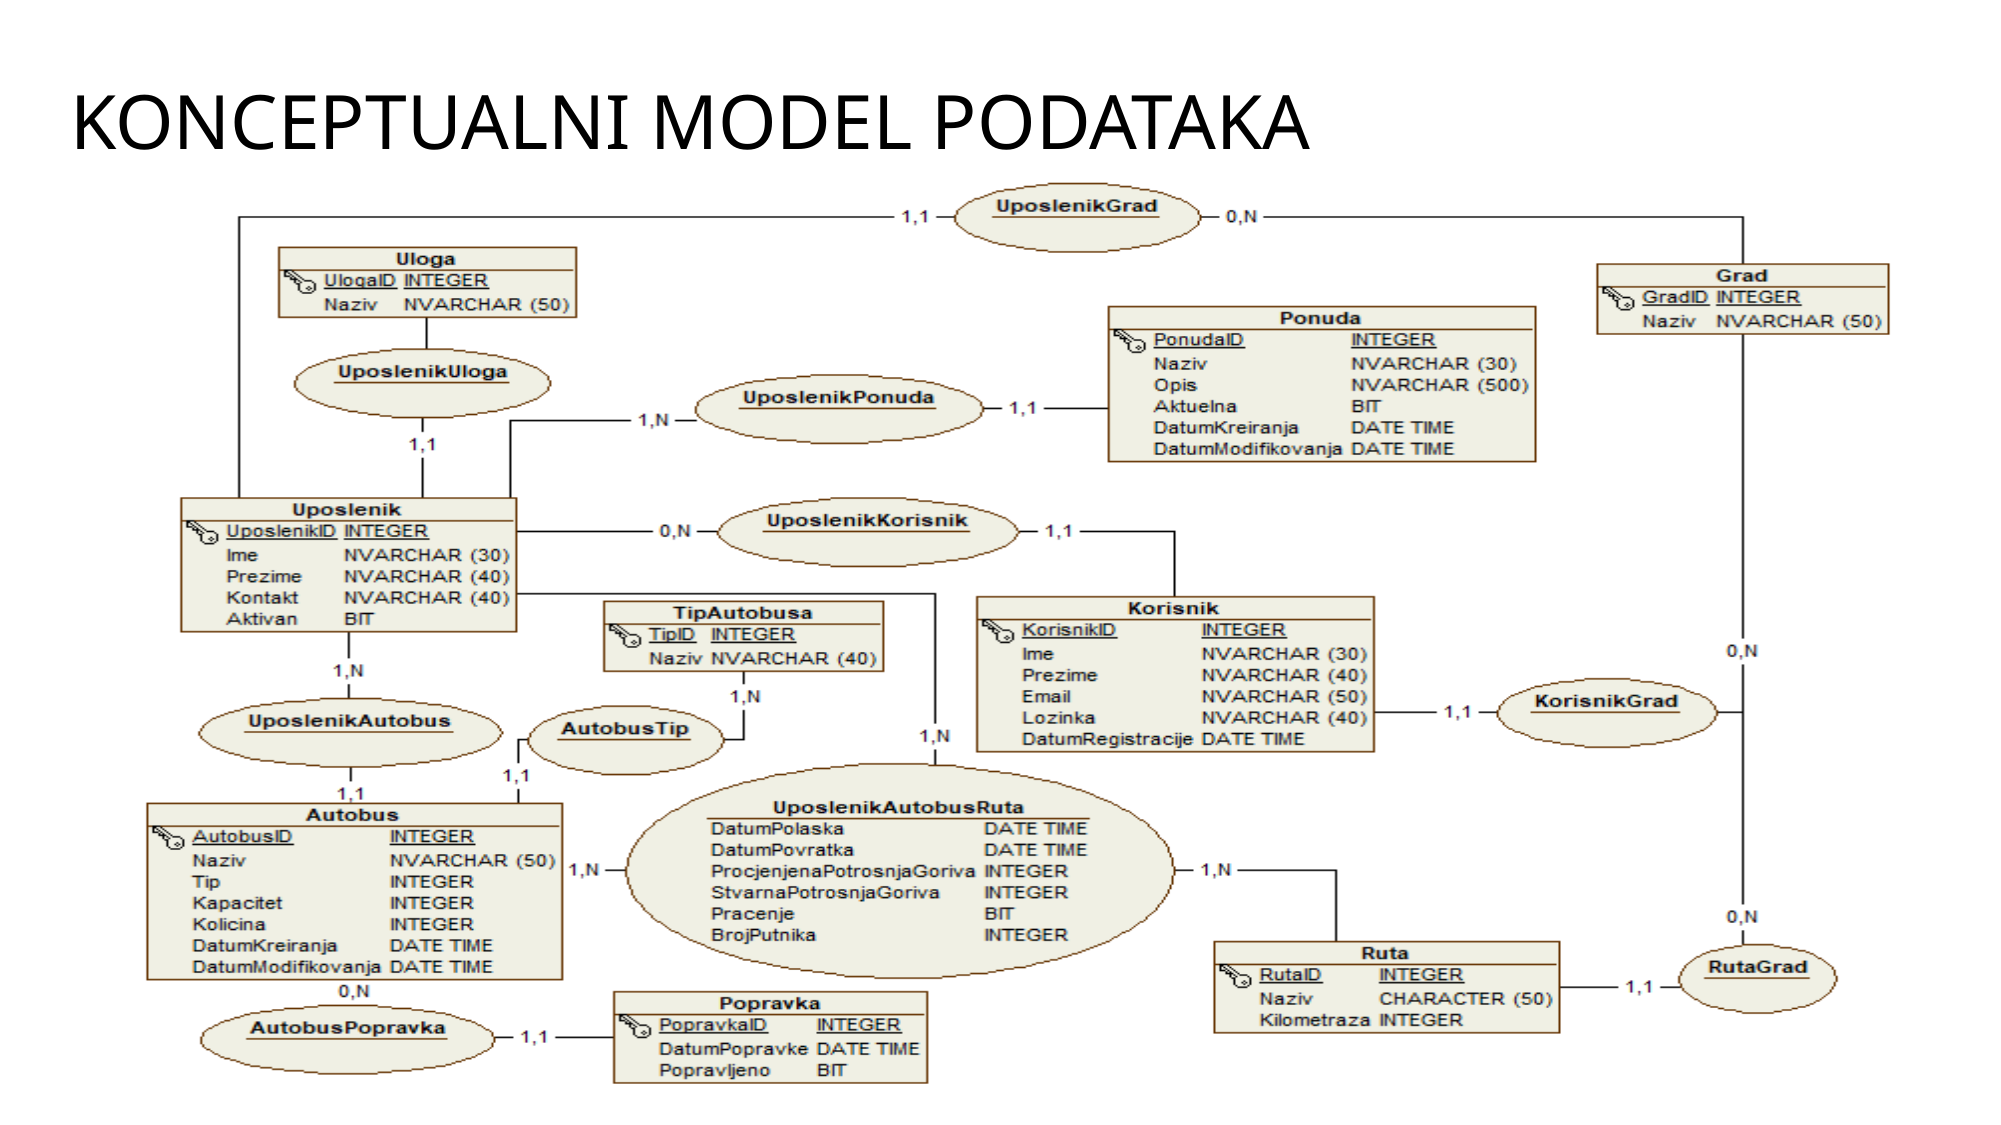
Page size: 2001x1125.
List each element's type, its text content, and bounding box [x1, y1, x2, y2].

picture [0, 0, 2000, 1125]
title KONCEPTUALNI MODEL PODATAKA [55, 0, 1718, 239]
